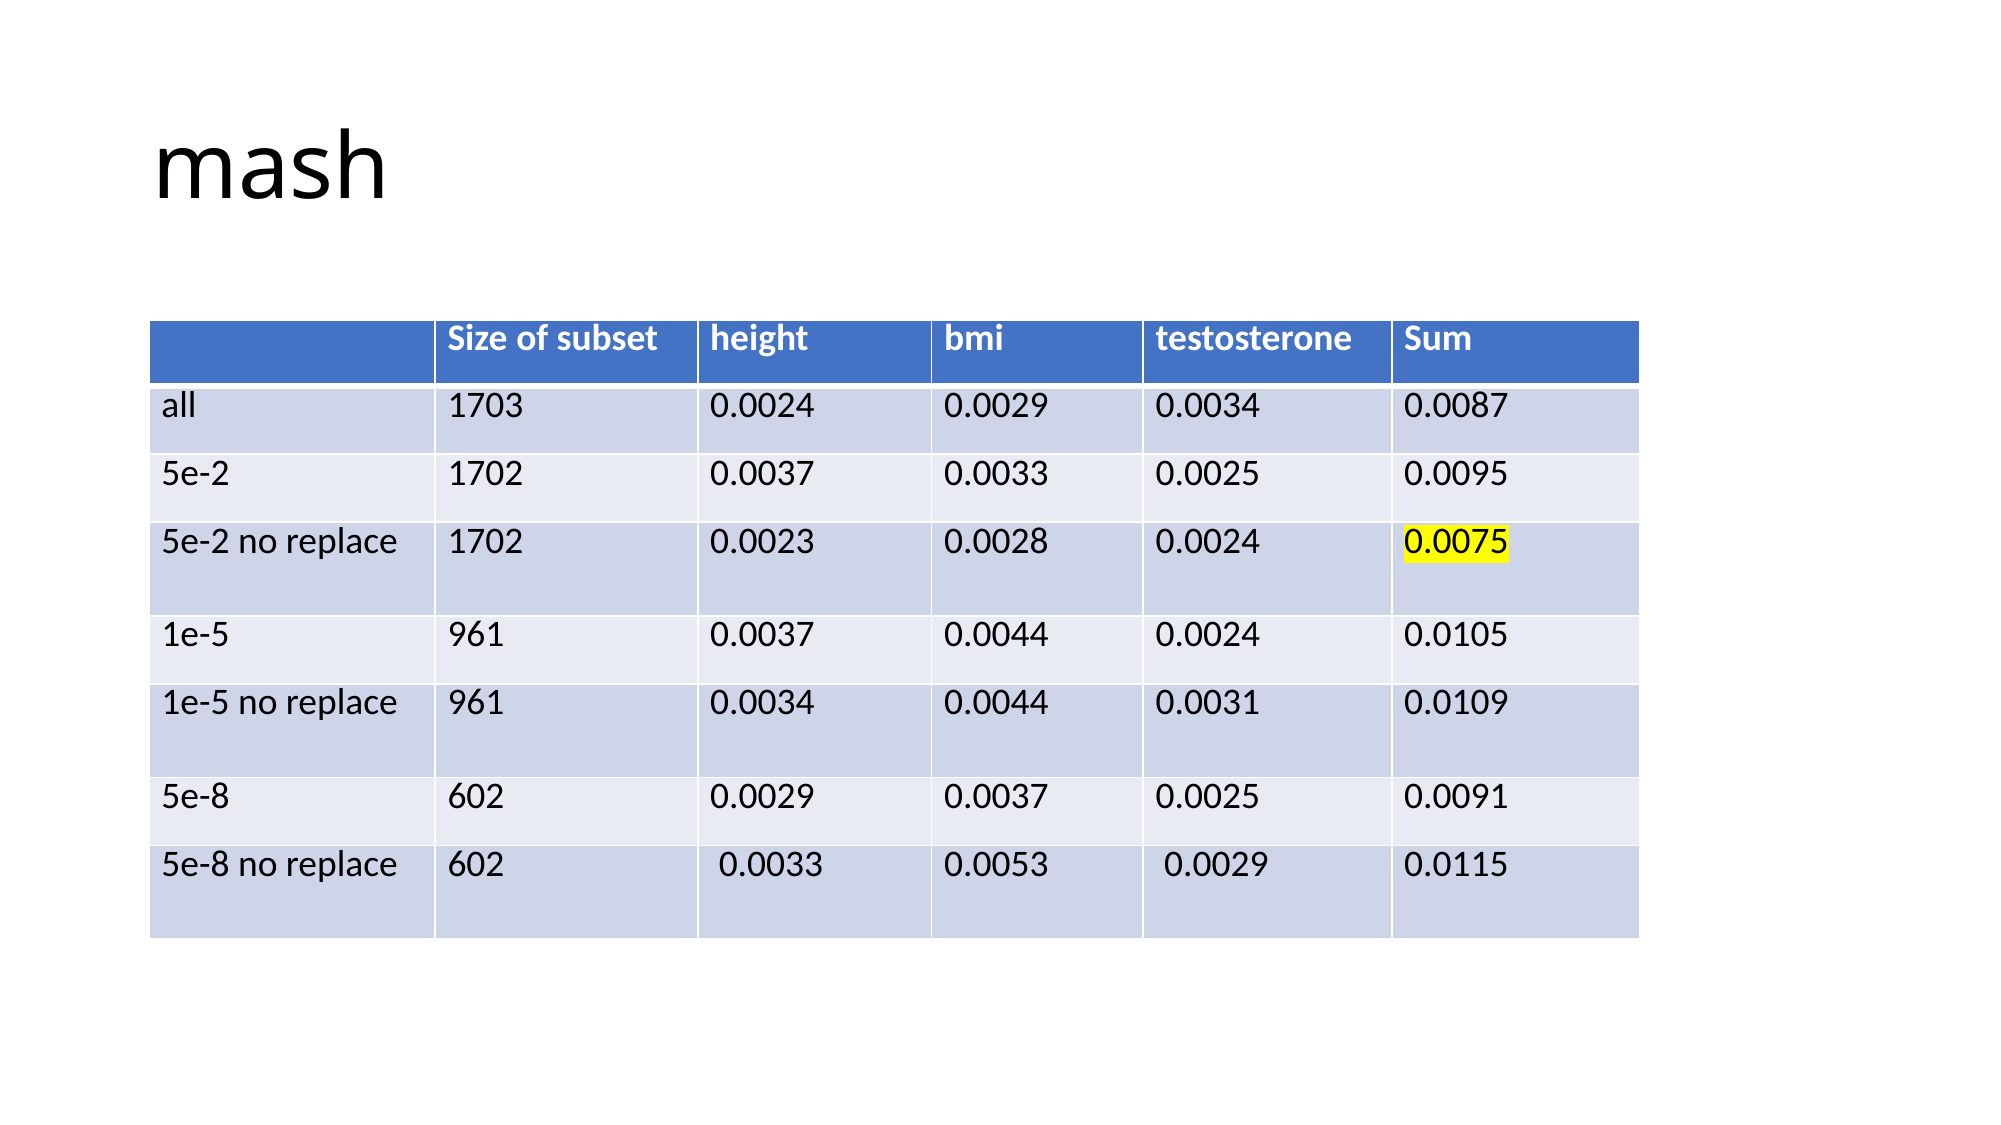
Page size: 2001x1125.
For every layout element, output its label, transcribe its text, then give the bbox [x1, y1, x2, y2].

table_cell 5e-8 no replace [150, 846, 434, 938]
table_cell 0.0024 [699, 389, 931, 453]
table_cell 0.0023 [699, 523, 931, 615]
table_cell 1e-5 no replace [150, 685, 434, 777]
table_cell 0.0091 [1393, 778, 1639, 845]
table_header [150, 321, 434, 383]
table_cell 602 [436, 778, 697, 845]
table_cell 0.0033 [699, 846, 931, 938]
table_cell 0.0029 [932, 389, 1142, 453]
table_cell 1703 [436, 389, 697, 453]
table_cell all [150, 389, 434, 453]
table_cell 0.0105 [1393, 617, 1639, 683]
table_cell 0.0033 [932, 455, 1142, 521]
table_cell 0.0029 [1144, 846, 1391, 938]
table_cell 1e-5 [150, 617, 434, 683]
table_cell 0.0031 [1144, 685, 1391, 777]
table_cell 0.0044 [932, 685, 1142, 777]
table_cell 0.0025 [1144, 778, 1391, 845]
table_cell 0.0029 [699, 778, 931, 845]
table_header height [699, 321, 931, 383]
table_cell 0.0024 [1144, 523, 1391, 615]
table_cell 961 [436, 617, 697, 683]
table_cell 0.0087 [1393, 389, 1639, 453]
table_cell 0.0037 [699, 455, 931, 521]
table_cell 0.0034 [1144, 389, 1391, 453]
table_cell 0.0024 [1144, 617, 1391, 683]
table_cell 0.0025 [1144, 455, 1391, 521]
table_cell 0.0034 [699, 685, 931, 777]
title mash [137, 59, 1863, 278]
table_cell 0.0075 [1393, 523, 1639, 615]
table_header testosterone [1144, 321, 1391, 383]
table_header bmi [932, 321, 1142, 383]
table_cell 1702 [436, 455, 697, 521]
table_cell 1702 [436, 523, 697, 615]
table_cell 0.0037 [699, 617, 931, 683]
table_cell 0.0109 [1393, 685, 1639, 777]
table_cell 5e-2 no replace [150, 523, 434, 615]
table_cell 0.0037 [932, 778, 1142, 845]
table_cell 961 [436, 685, 697, 777]
table_cell 602 [436, 846, 697, 938]
table_header Size of subset [436, 321, 697, 383]
table_cell 0.0095 [1393, 455, 1639, 521]
table_cell 5e-8 [150, 778, 434, 845]
table_cell 5e-2 [150, 455, 434, 521]
table_cell 0.0044 [932, 617, 1142, 683]
table_header Sum [1393, 321, 1639, 383]
table_cell 0.0053 [932, 846, 1142, 938]
table_cell 0.0115 [1393, 846, 1639, 938]
table_cell 0.0028 [932, 523, 1142, 615]
